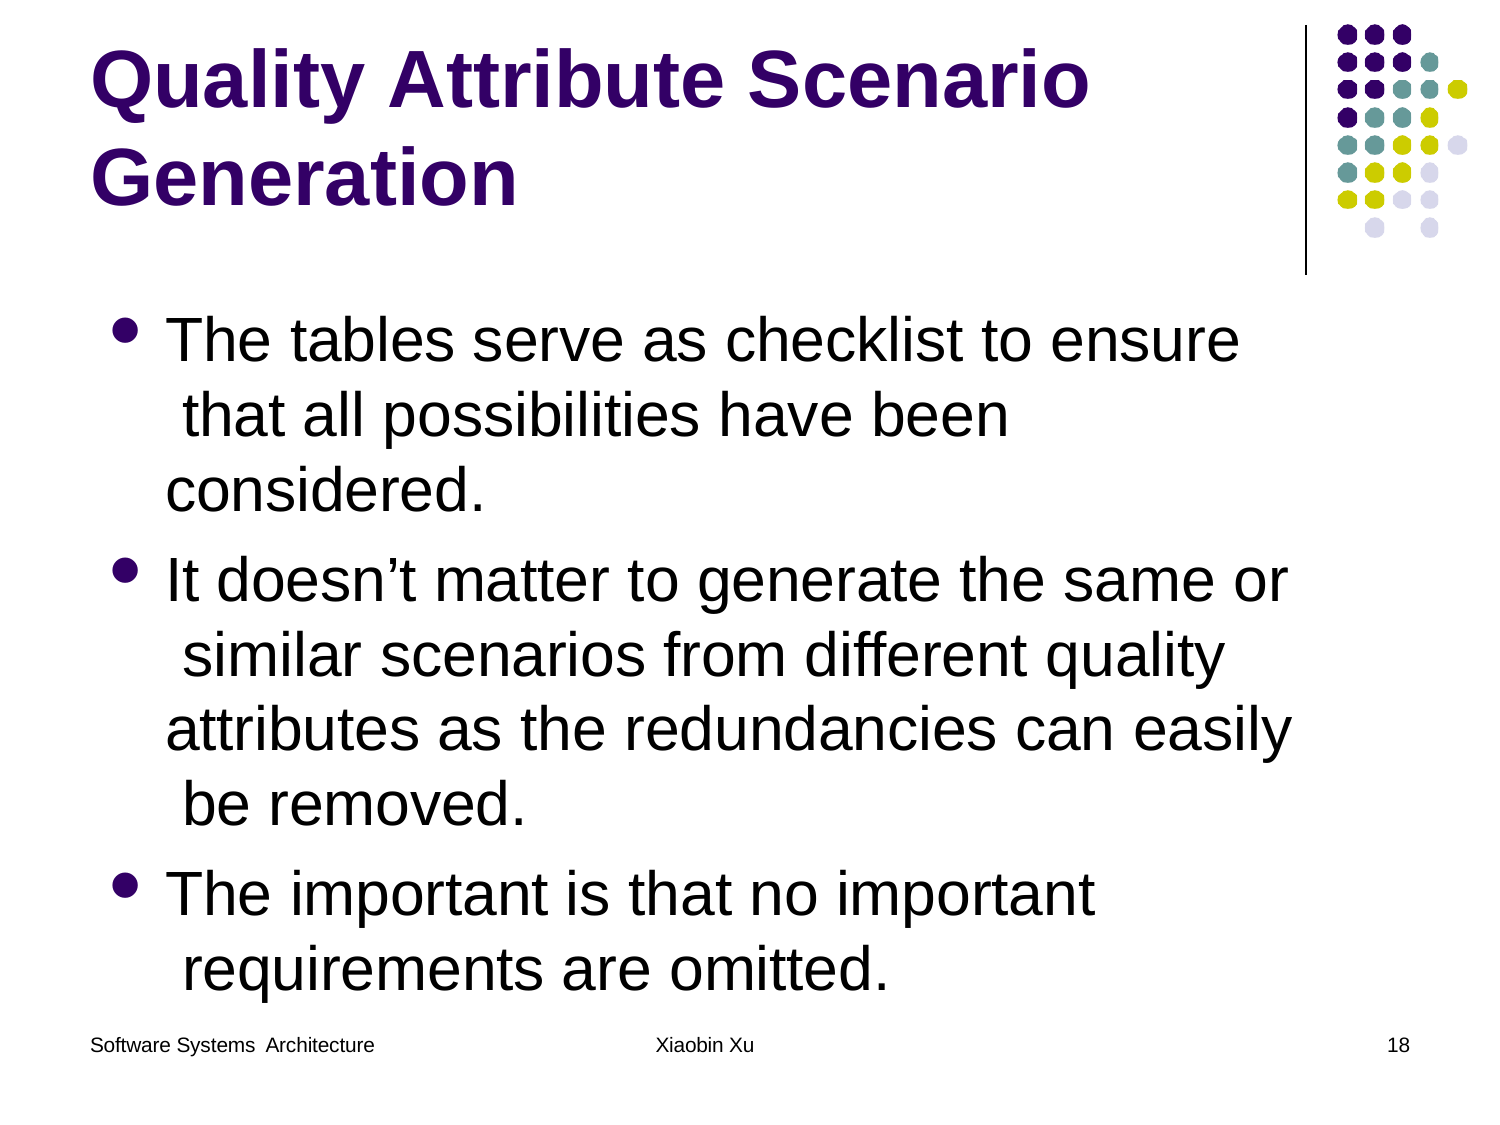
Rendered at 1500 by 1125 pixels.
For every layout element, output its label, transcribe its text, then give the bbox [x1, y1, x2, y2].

picture [1364, 222, 1385, 238]
picture [1447, 80, 1468, 99]
picture [1420, 80, 1439, 99]
picture [1420, 135, 1439, 155]
slide_number 18 [1380, 1032, 1417, 1125]
footer Xiaobin Xu [653, 1032, 847, 1125]
picture [1420, 107, 1439, 128]
text_box The tables serve as checklist to ensure that all possibilities have been considered. It doesn’t matter to generate the same or similar scenarios from different quality attributes as the redundancies can easily be removed. The important is that no important requirements are omitted. [106, 296, 1299, 1004]
slide_number Software Systems Architecture [87, 1032, 400, 1125]
picture [1420, 52, 1439, 72]
picture [1420, 162, 1439, 183]
picture [1420, 217, 1439, 238]
picture [1447, 135, 1468, 155]
title Quality Attribute Scenario Generation [87, 24, 1413, 222]
picture [1420, 190, 1439, 209]
